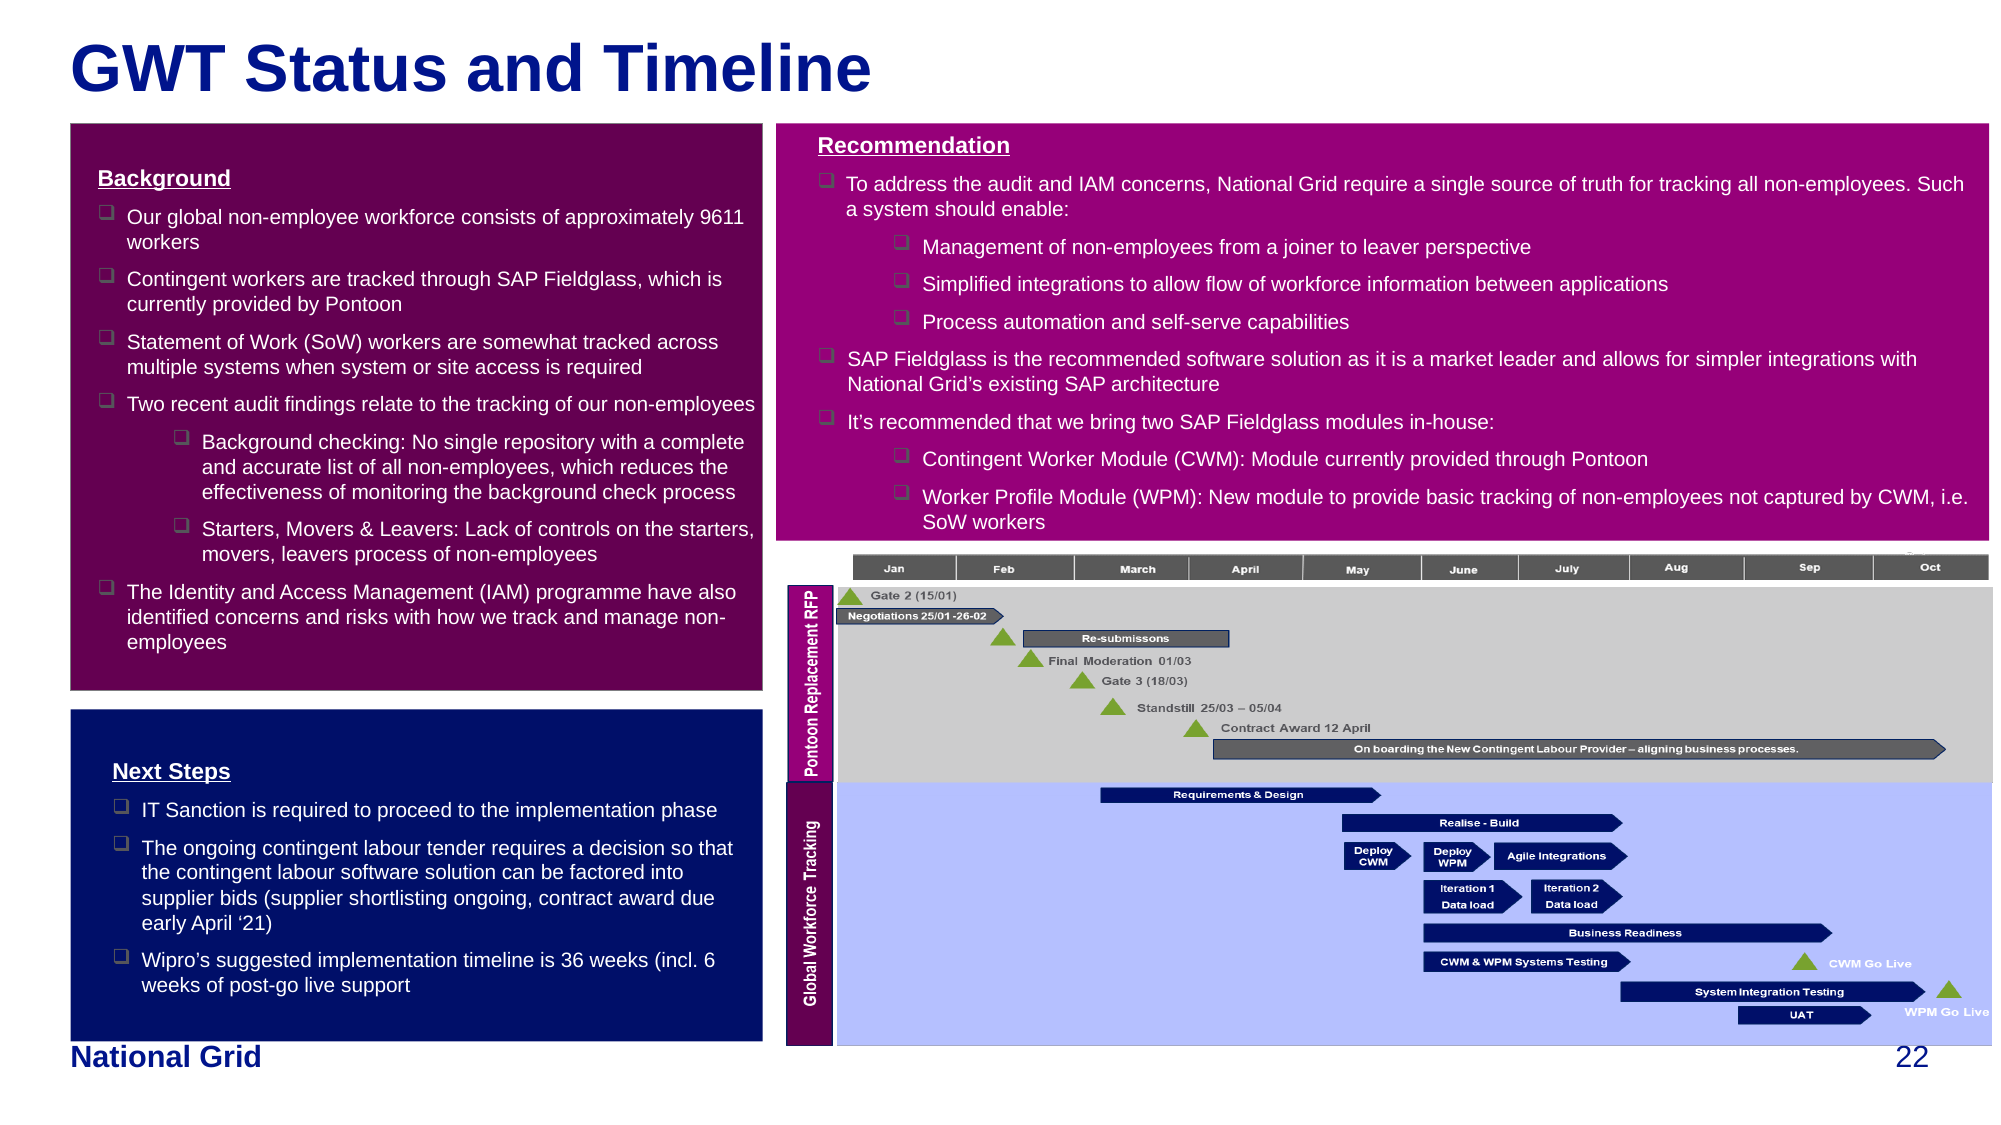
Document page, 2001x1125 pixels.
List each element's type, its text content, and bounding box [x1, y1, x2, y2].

text_box Recommendation To address the audit and IAM concerns, National Grid require a single source of truth for tracking all non-employees. Such a system should enable: Management of non-employees from a joiner to leaver perspective Simplified integrations to allow flow of workforce information between applications Process automation and self-serve capabilities SAP Fieldglass is the recommended software solution as it is a market leader and allows for simpler integrations with National Grid’s existing SAP architecture It’s recommended that we bring two SAP Fieldglass modules in-house: Contingent Worker Module (CWM): Module currently provided through Pontoon Worker Profile Module (WPM): New module to provide basic tracking of non-employees not captured by CWM, i.e. SoW workers [776, 123, 1990, 541]
text_box Background Our global non-employee workforce consists of approximately 9611 workers Contingent workers are tracked through SAP Fieldglass, which is currently provided by Pontoon Statement of Work (SoW) workers are somewhat tracked across multiple systems when system or site access is required Two recent audit findings relate to the tracking of our non-employees Background checking: No single repository with a complete and accurate list of all non-employees, which reduces the effectiveness of monitoring the background check process Starters, Movers & Leavers: Lack of controls on the starters, movers, leavers process of non-employees The Identity and Access Management (IAM) programme have also identified concerns and risks with how we track and manage non-employees [70, 123, 763, 691]
title GWT Status and Timeline [70, 24, 1930, 120]
picture [786, 546, 2000, 1046]
text_box Next Steps IT Sanction is required to proceed to the implementation phase The ongoing contingent labour tender requires a decision so that the contingent labour software solution can be factored into supplier bids (supplier shortlisting ongoing, contract award due early April ‘21) Wipro’s suggested implementation timeline is 36 weeks (incl. 6 weeks of post-go live support [70, 709, 763, 1042]
